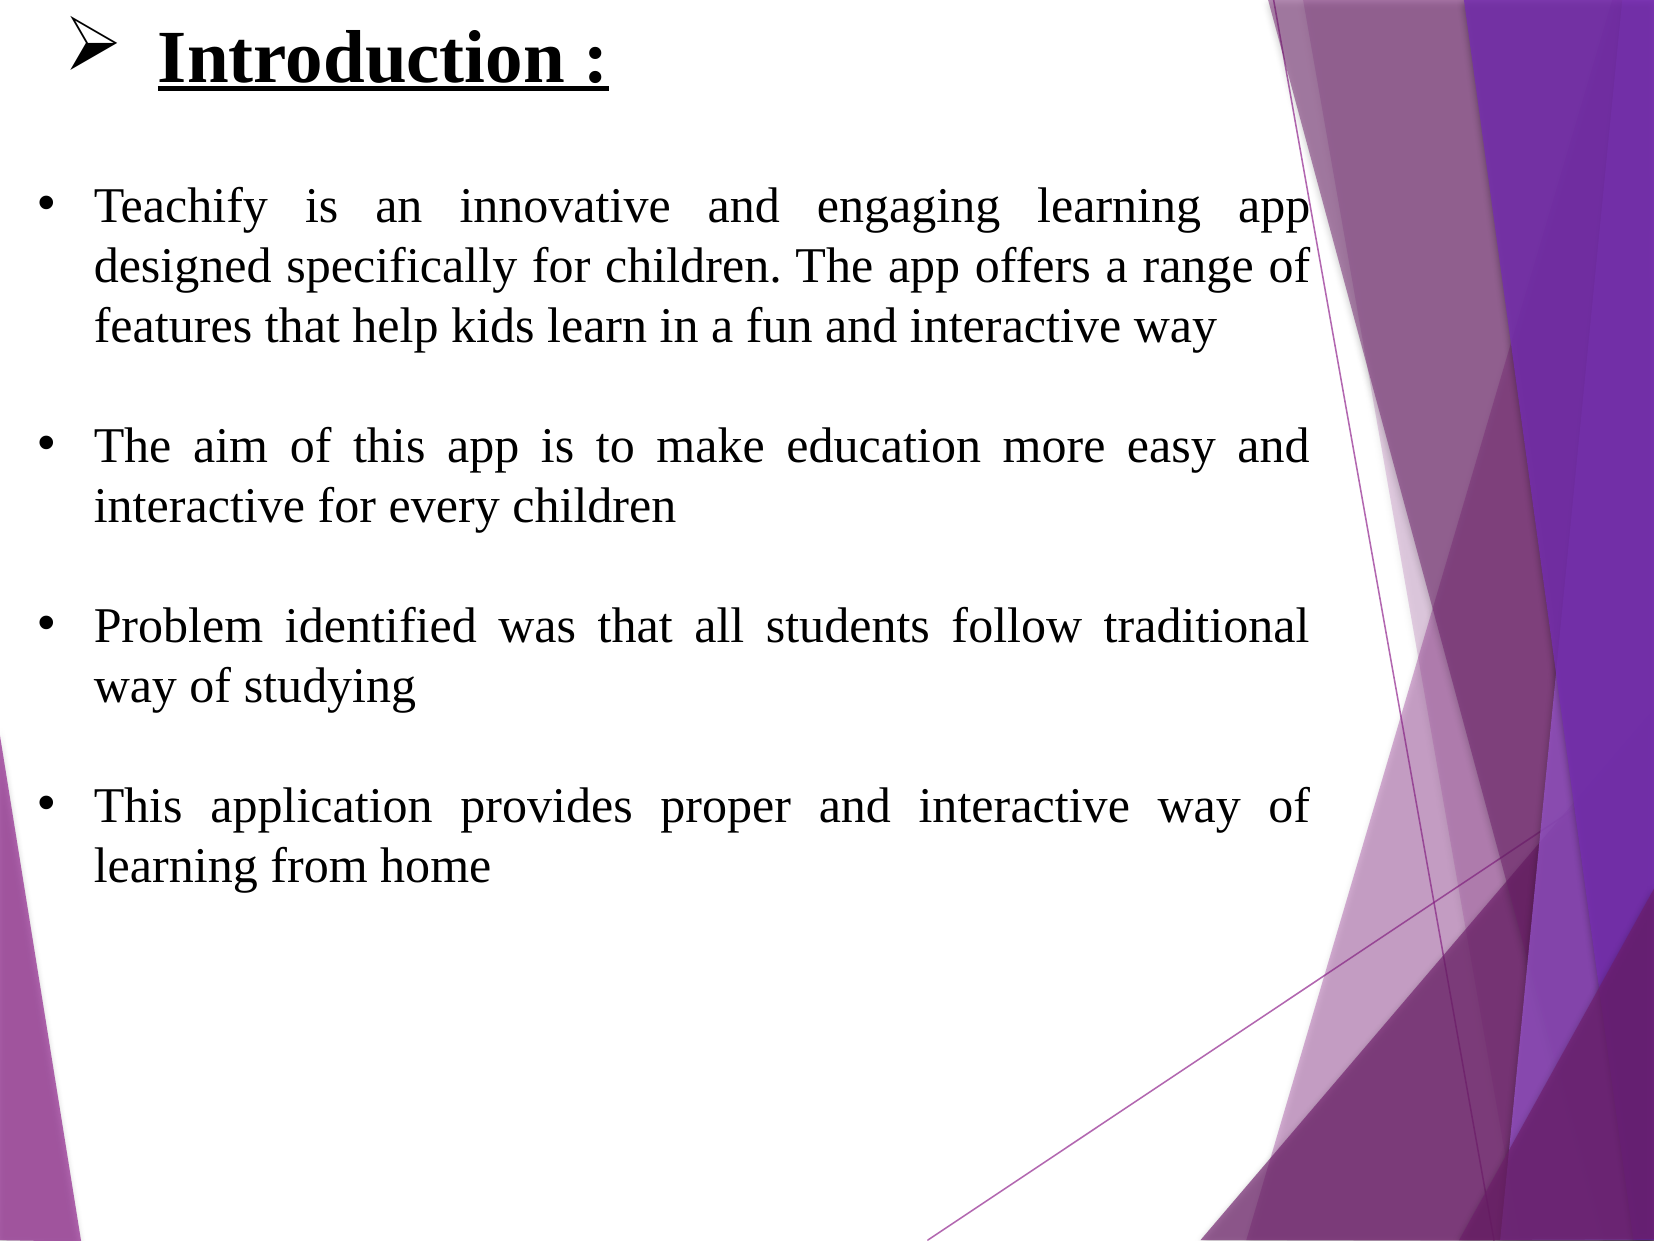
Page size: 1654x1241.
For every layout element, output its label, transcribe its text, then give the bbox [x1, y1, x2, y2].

text_box [82, 49, 1571, 257]
text_box Teachify is an innovative and engaging learning app designed specifically for children. The app offers a range of features that help kids learn in a fun and interactive way The aim of this app is to make education more easy and interactive for every children Problem identified was that all students follow traditional way of studying This application provides proper and interactive way of learning from home [0, 108, 1312, 1012]
text_box Introduction : [0, 0, 756, 105]
